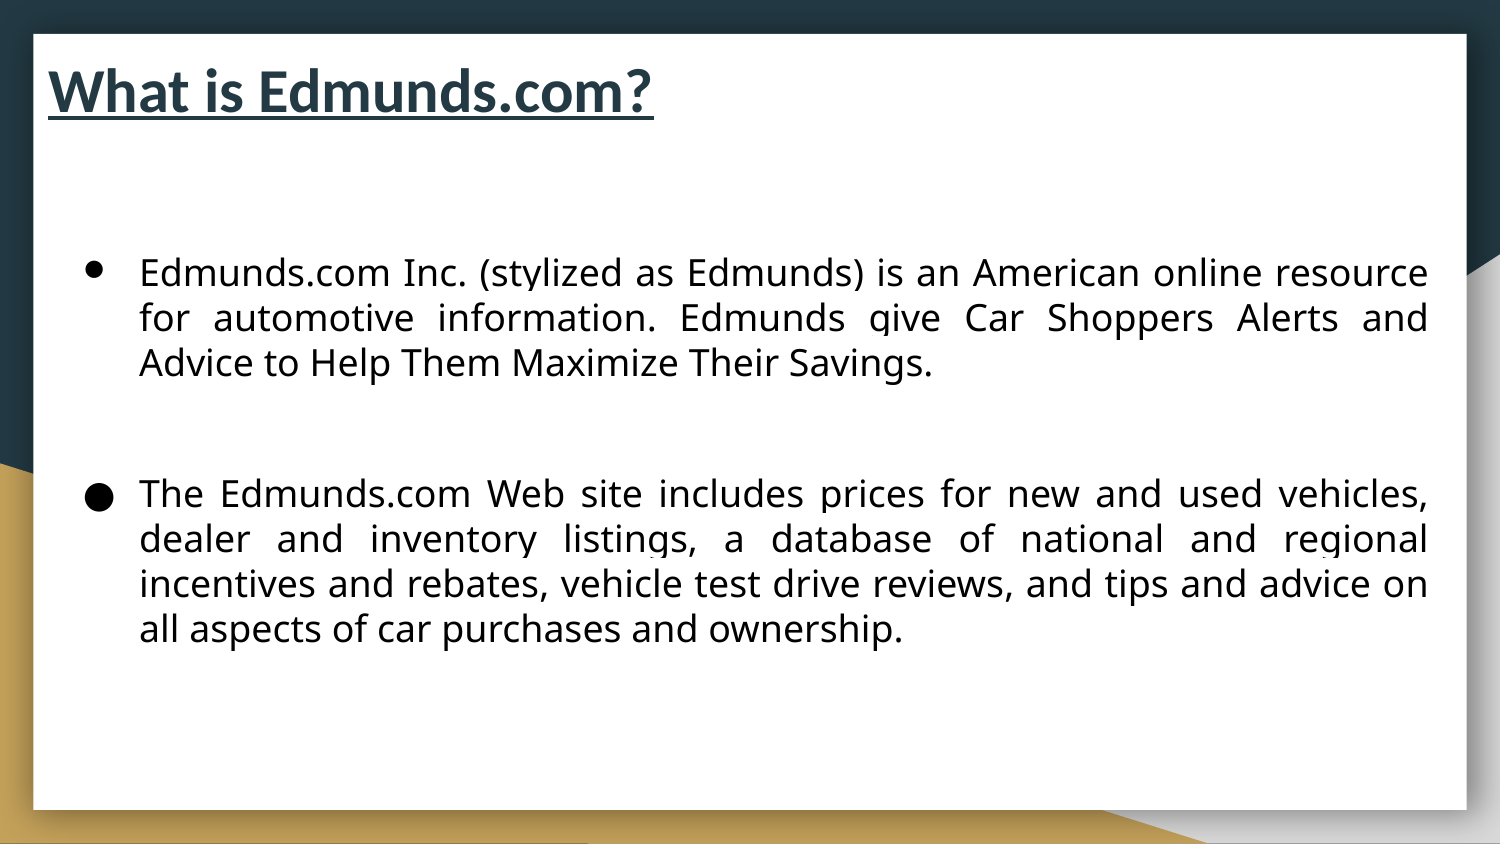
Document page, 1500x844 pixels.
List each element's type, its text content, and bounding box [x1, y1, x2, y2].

title What is Edmunds.com? [33, 34, 1466, 153]
list Edmunds.com Inc. (stylized as Edmunds) is an American online resource for automotive information. Edmunds give Car Shoppers Alerts and Advice to Help Them Maximize Their Savings. The Edmunds.com Web site includes prices for new and used vehicles, dealer and inventory listings, a database of national and regional incentives and rebates, vehicle test drive reviews, and tips and advice on all aspects of car purchases and ownership. [49, 233, 1446, 782]
